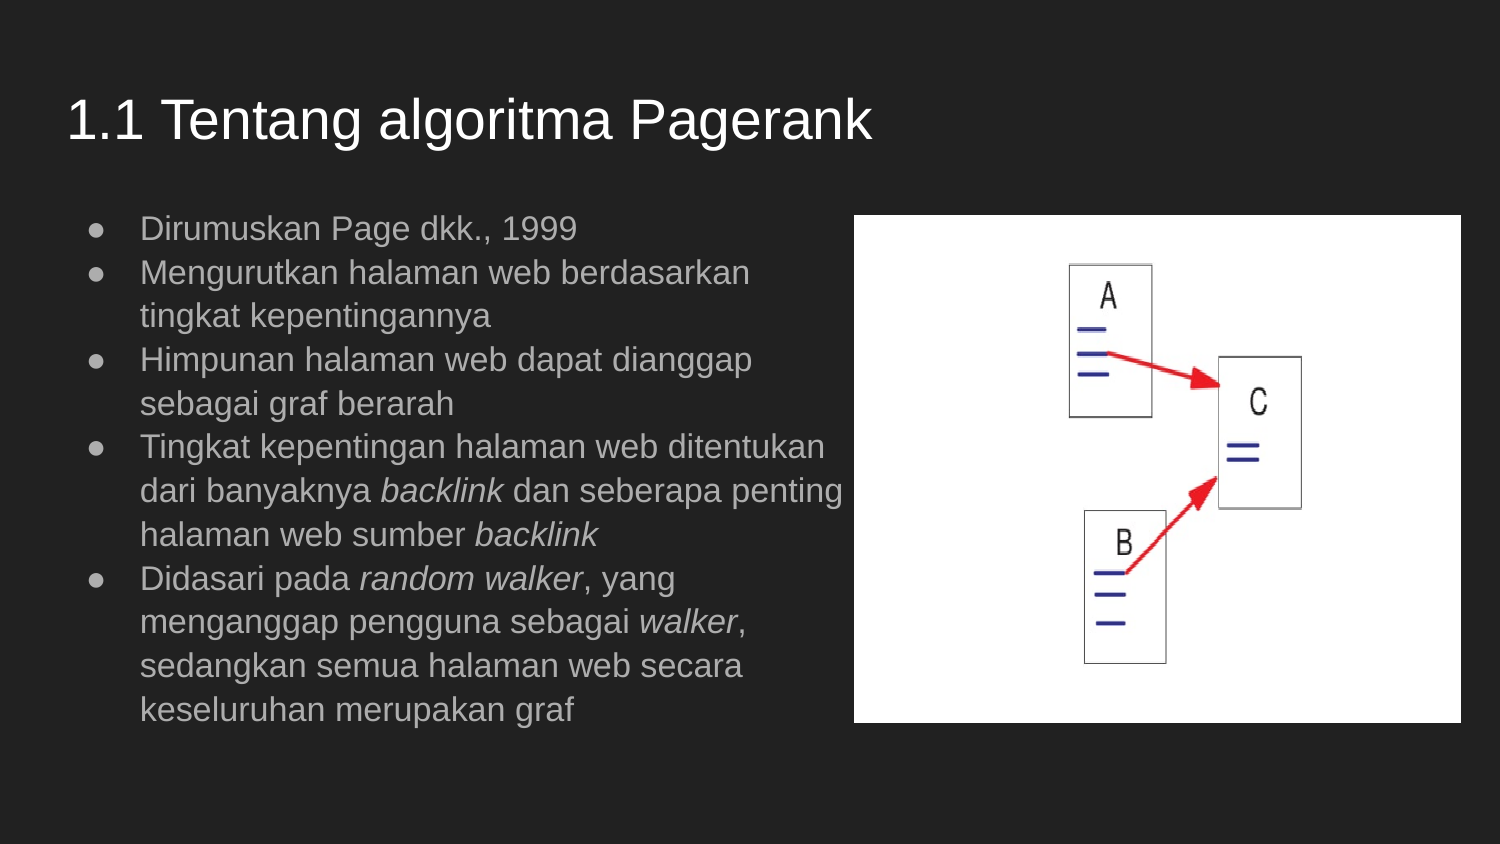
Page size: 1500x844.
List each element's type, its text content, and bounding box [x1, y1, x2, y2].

title 1.1 Tentang algoritma Pagerank [51, 72, 1449, 167]
list Dirumuskan Page dkk., 1999 Mengurutkan halaman web berdasarkan tingkat kepentingannya Himpunan halaman web dapat dianggap sebagai graf berarah Tingkat kepentingan halaman web ditentukan dari banyaknya backlink dan seberapa penting halaman web sumber backlink Didasari pada random walker, yang menganggap pengguna sebagai walker, sedangkan semua halaman web secara keseluruhan merupakan graf [51, 189, 873, 750]
picture [853, 215, 1461, 724]
